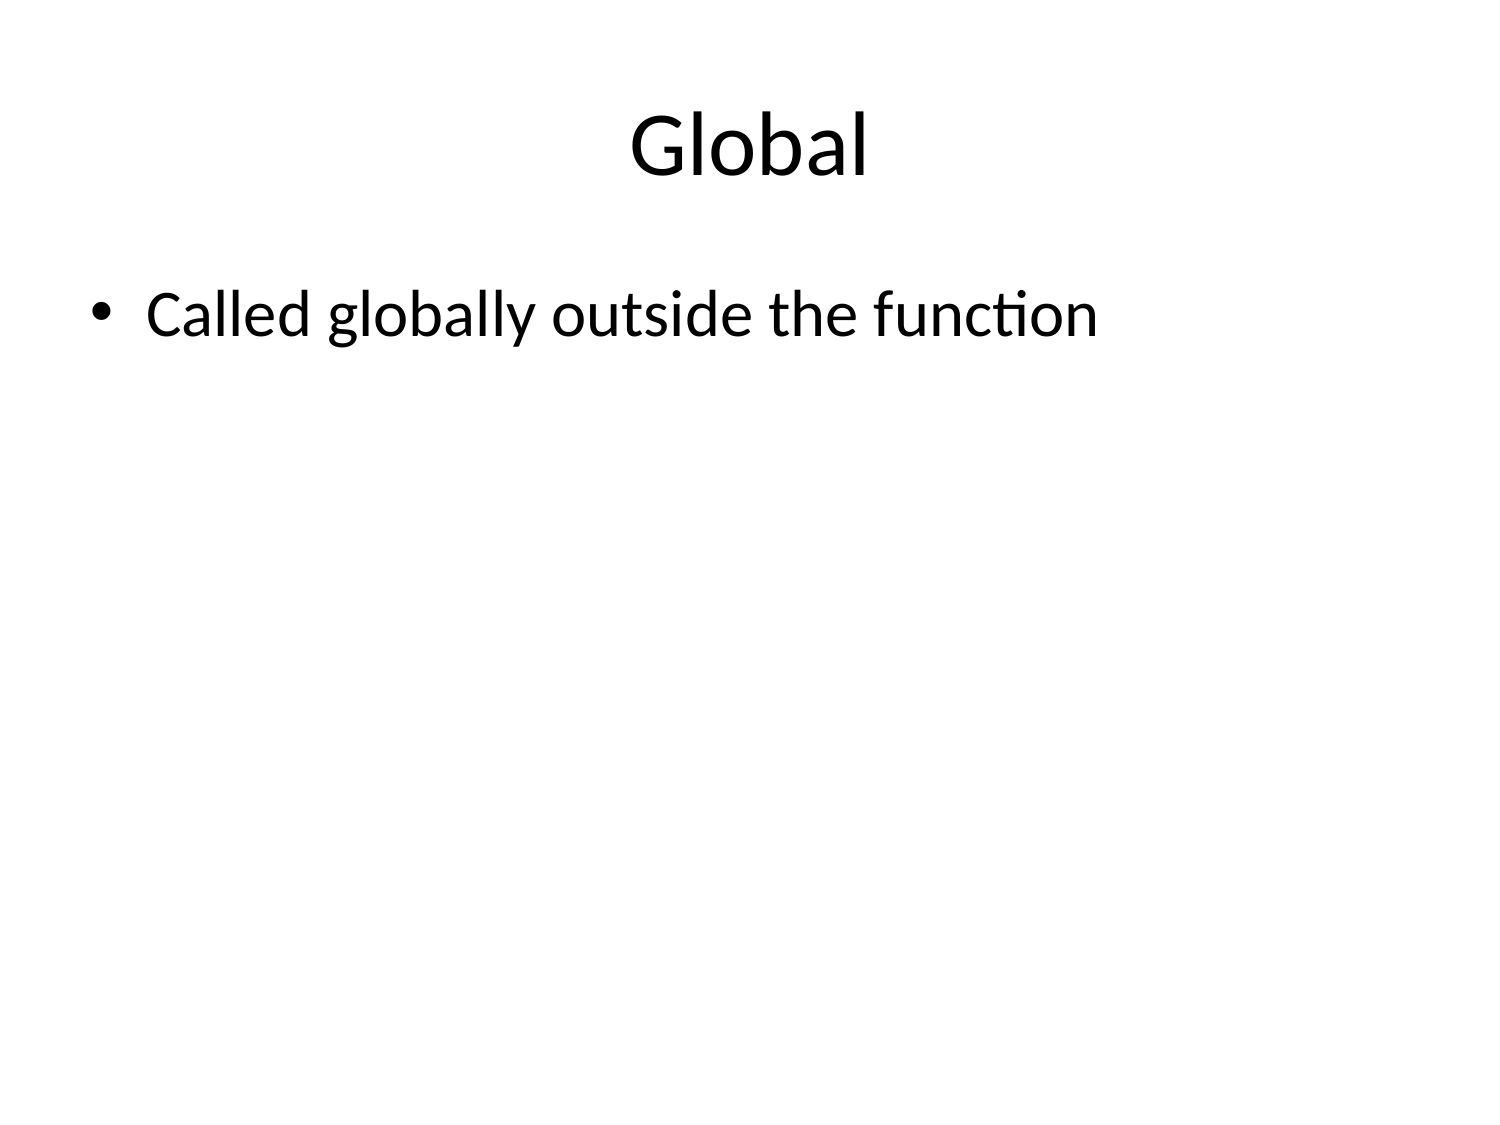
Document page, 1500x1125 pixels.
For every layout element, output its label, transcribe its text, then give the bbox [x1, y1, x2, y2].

text_box Called globally outside the function [75, 262, 1425, 1005]
text_box Global [75, 45, 1425, 233]
